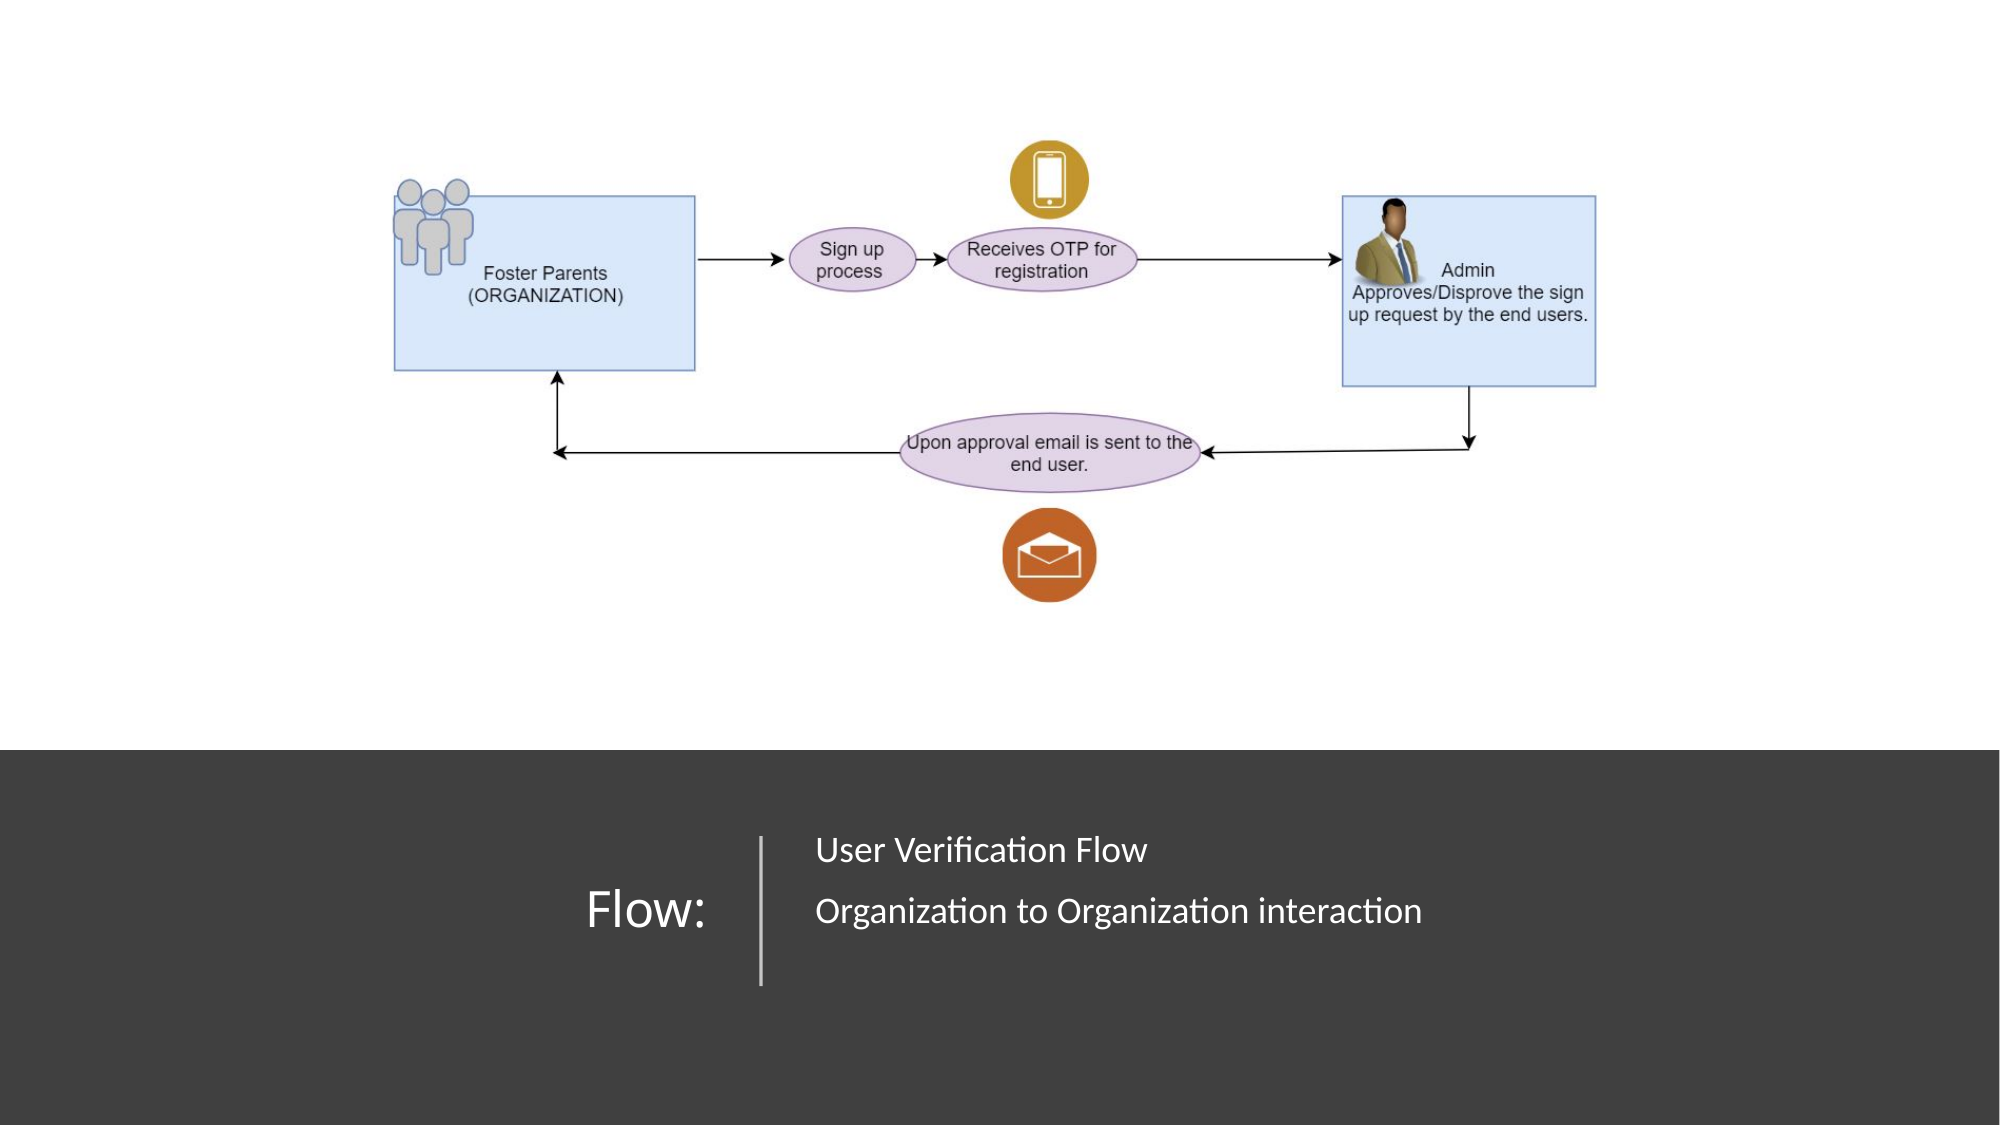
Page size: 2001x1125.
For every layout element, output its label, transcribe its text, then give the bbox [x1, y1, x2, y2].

title Flow: [104, 802, 722, 1020]
text_box [0, 749, 2000, 1125]
list User Verification Flow Organization to Organization interaction [800, 791, 1895, 1032]
picture [358, 131, 1641, 622]
